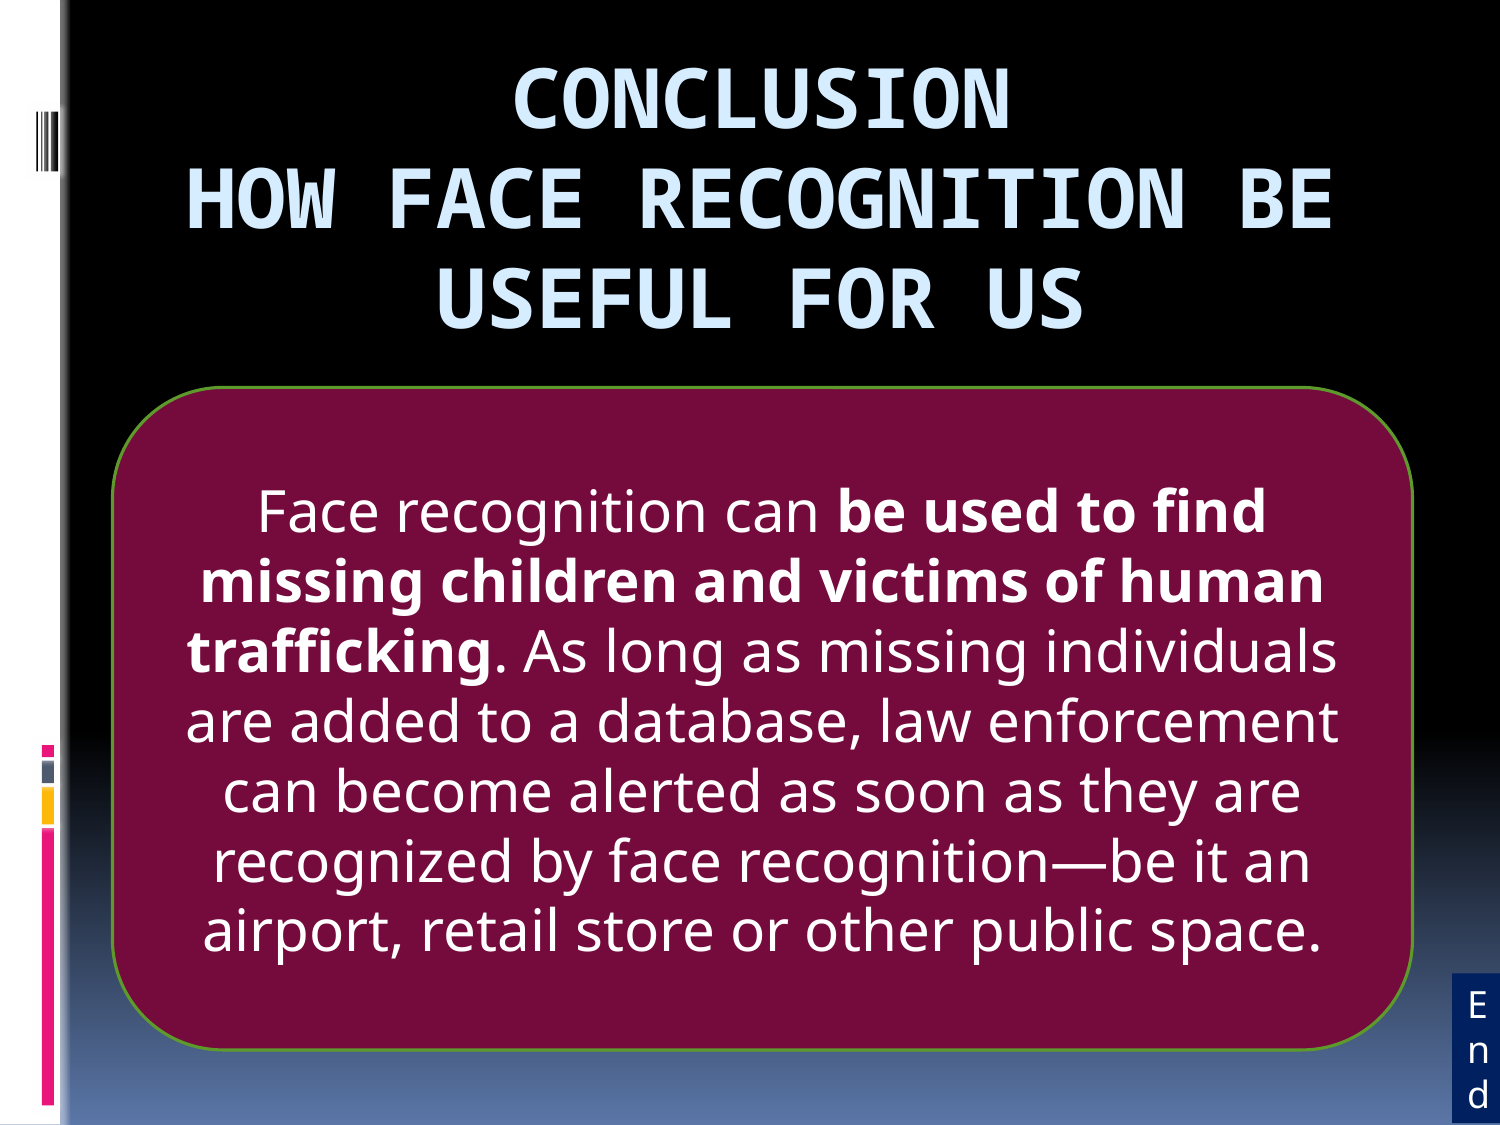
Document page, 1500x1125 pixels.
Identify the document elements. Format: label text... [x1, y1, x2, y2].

title Conclusion how face recognition be useful for us [162, 37, 1363, 338]
text_box End [1452, 973, 1500, 1124]
text_box Face recognition can be used to find missing children and victims of human trafficking. As long as missing individuals are added to a database, law enforcement can become alerted as soon as they are recognized by face recognition—be it an airport, retail store or other public space. [110, 385, 1415, 1052]
